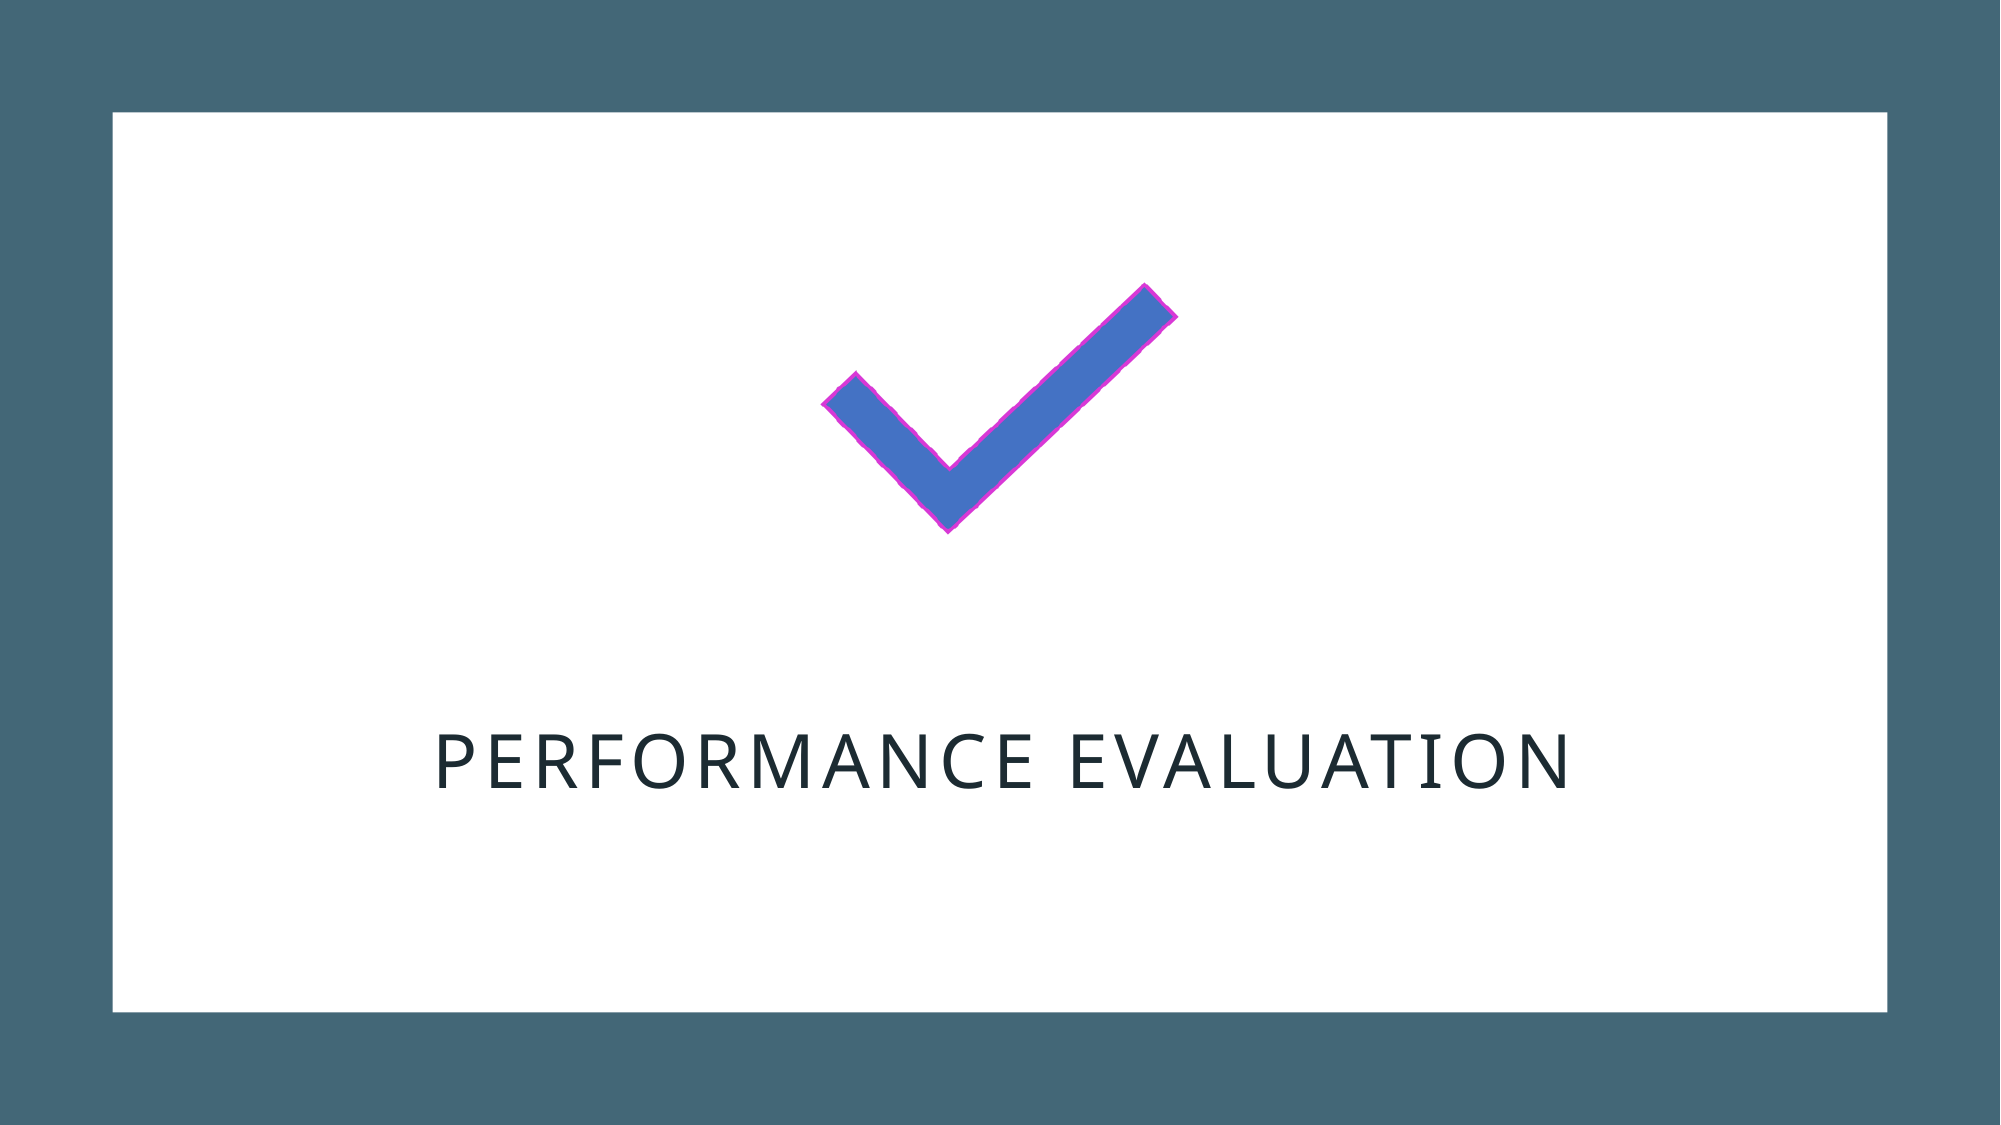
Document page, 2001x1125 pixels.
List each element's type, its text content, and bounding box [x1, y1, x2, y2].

text_box [0, 0, 2000, 1125]
picture [816, 224, 1182, 590]
text_box [111, 111, 1888, 1013]
title Performance evaluation [337, 604, 1669, 813]
